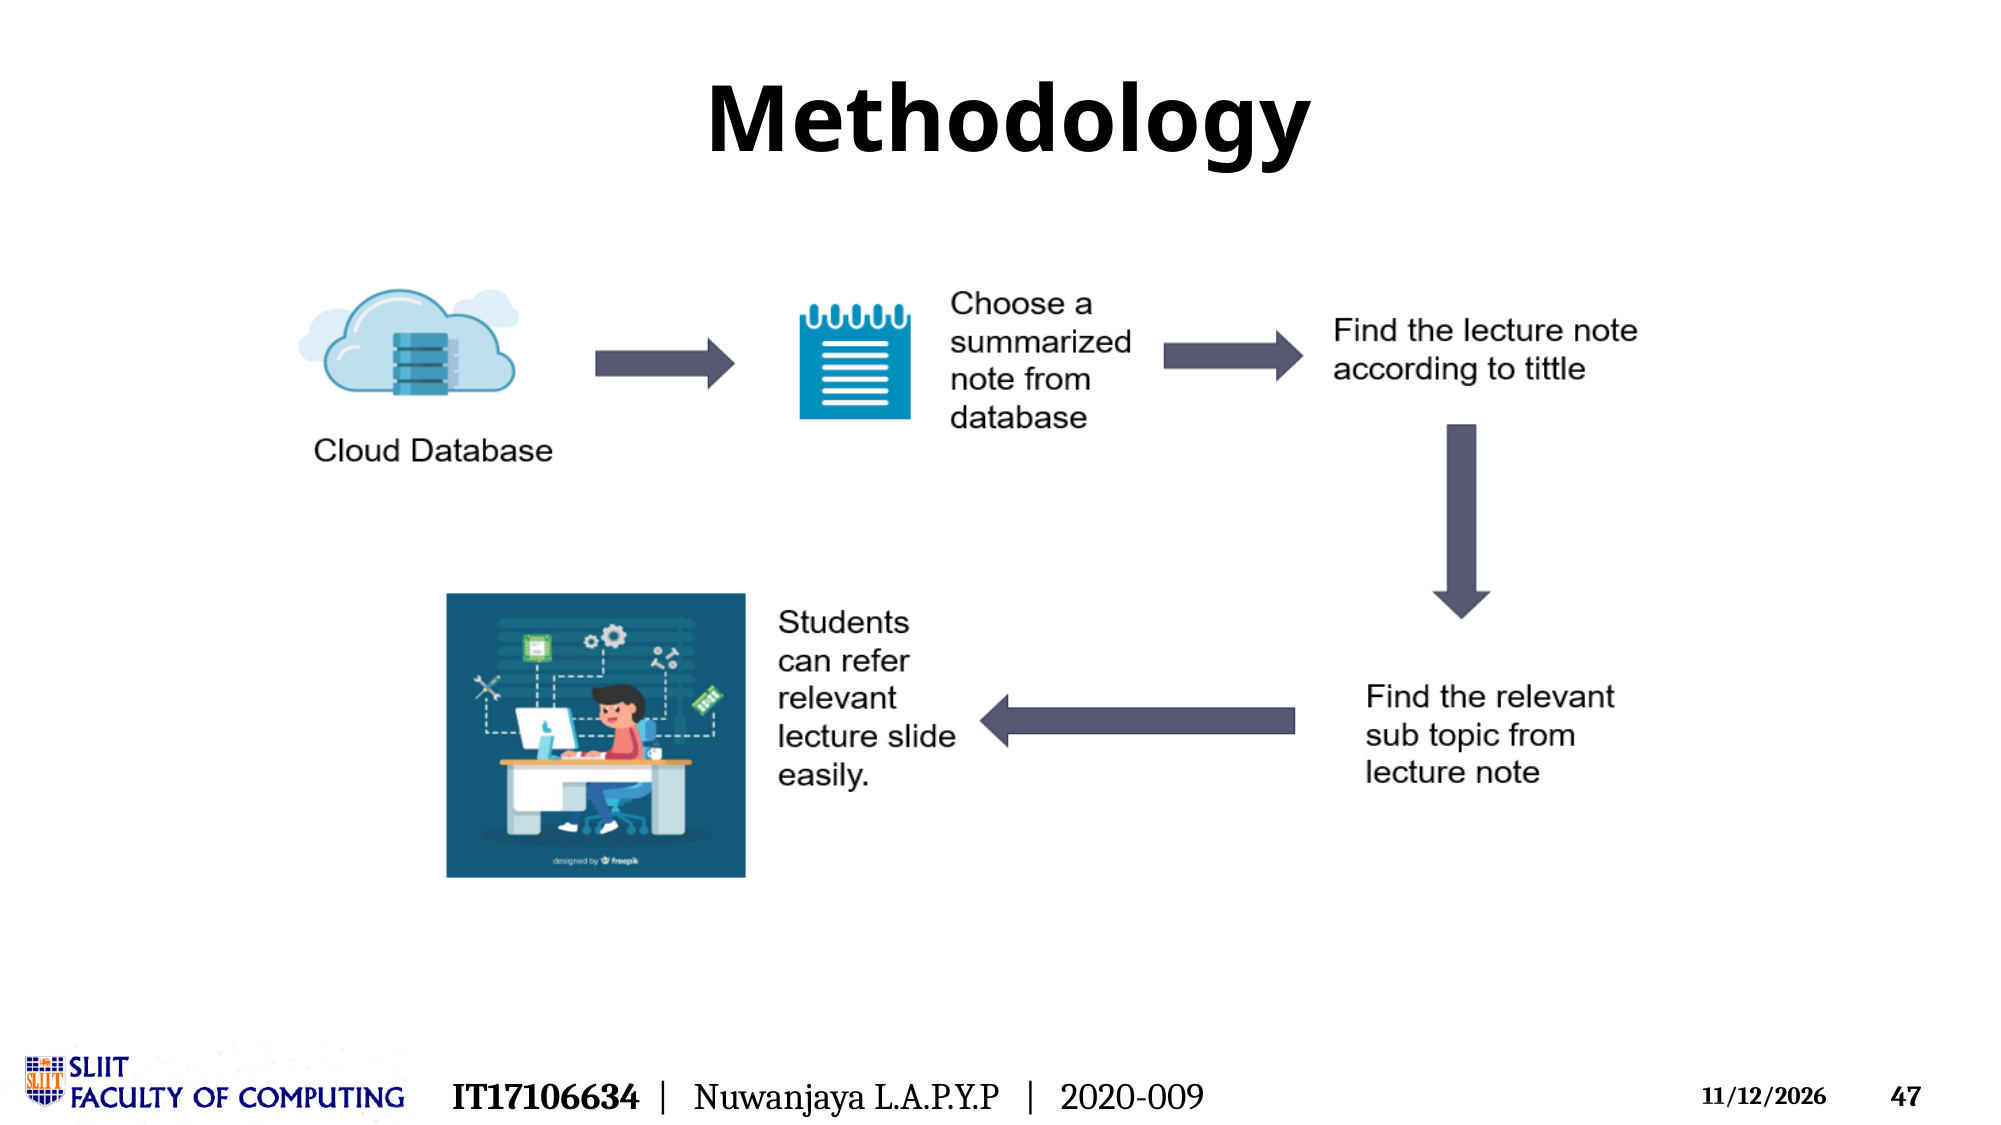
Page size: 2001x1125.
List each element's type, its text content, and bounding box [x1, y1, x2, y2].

picture [0, 1045, 413, 1124]
picture [287, 249, 1701, 938]
title Methodology [50, 50, 1967, 180]
text_box IT17106634 | Nuwanjaya L.A.P.Y.P | 2020-009 [437, 1064, 1413, 1125]
